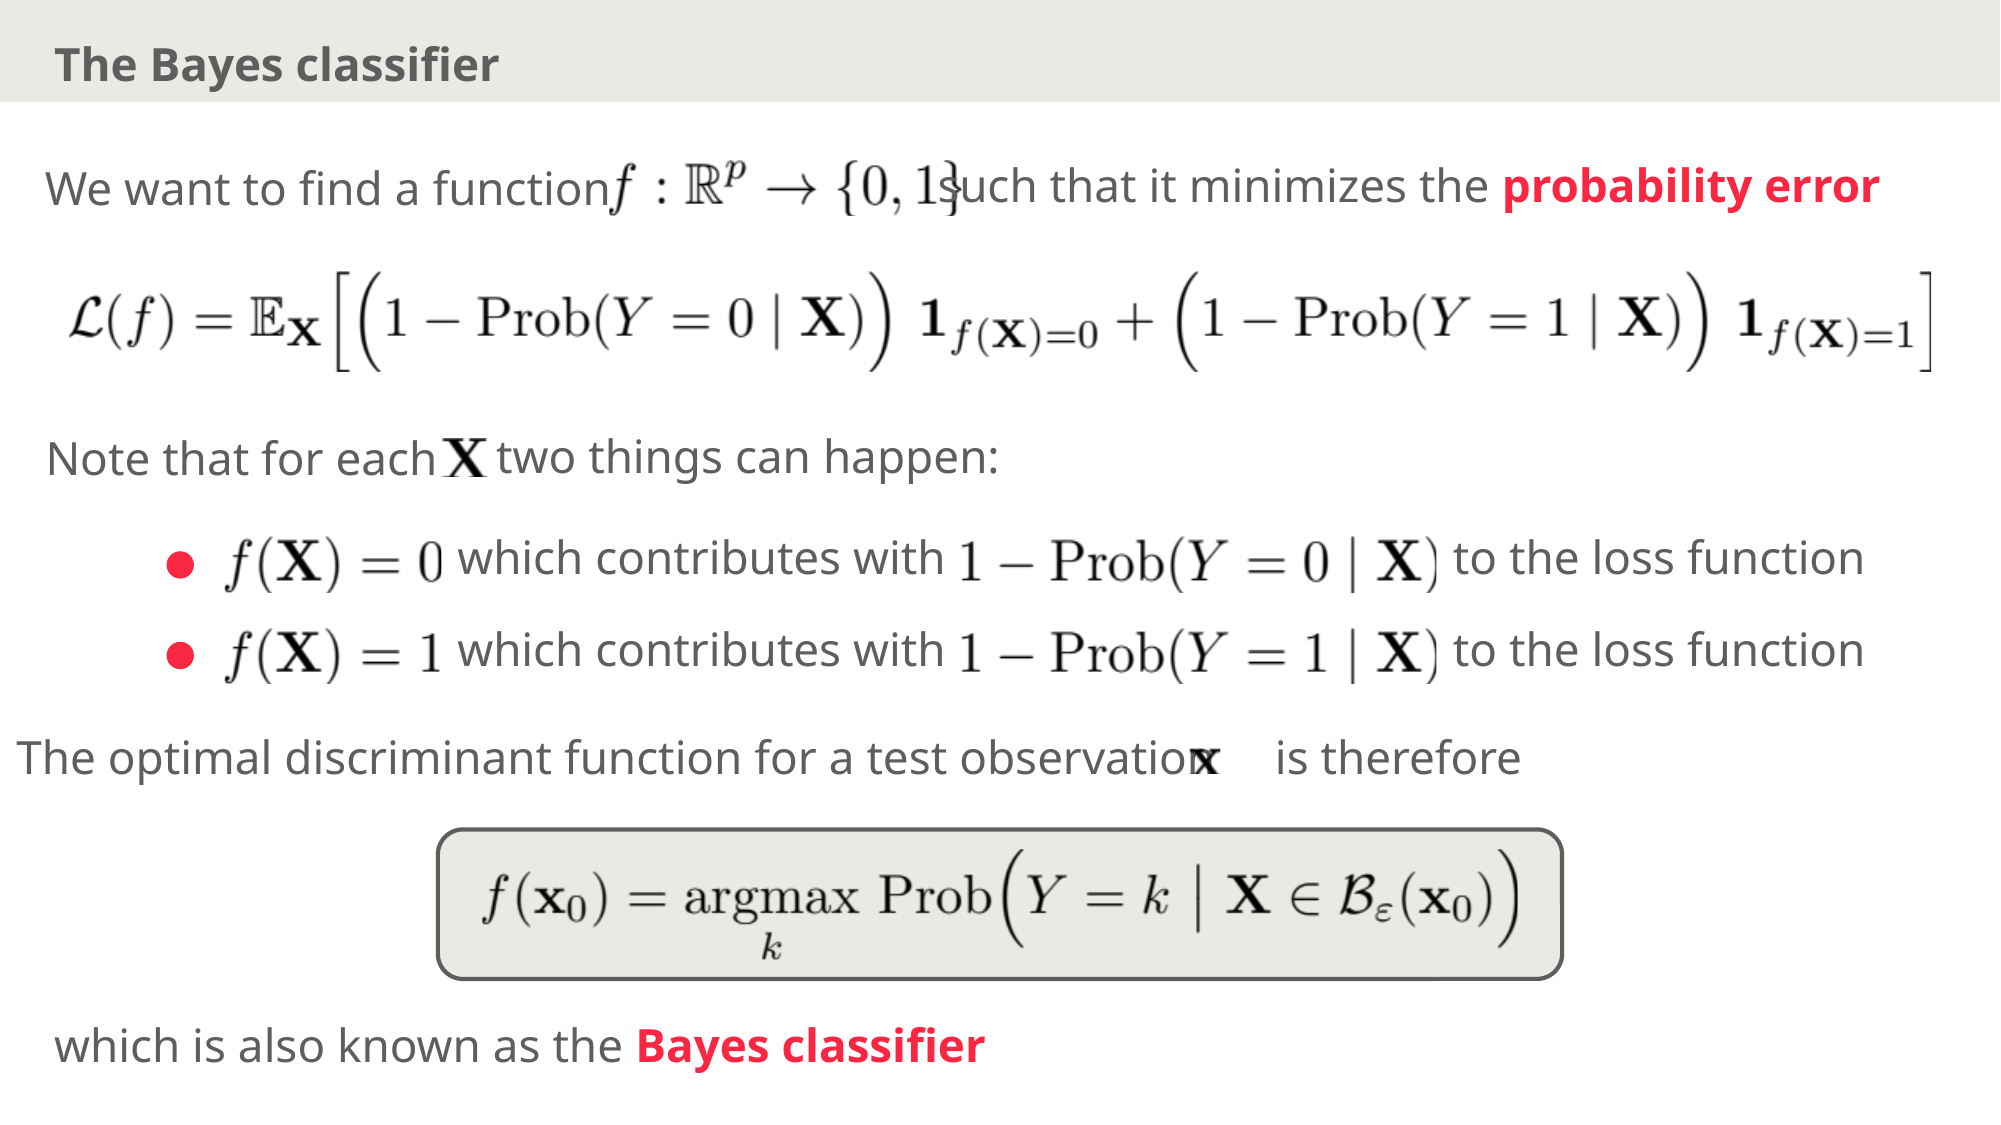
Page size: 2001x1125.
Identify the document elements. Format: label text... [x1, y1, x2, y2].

text_box [0, 0, 2000, 103]
text_box which is also known as the Bayes classifier [39, 1009, 1040, 1080]
text_box to the loss function [1438, 612, 1881, 683]
picture [961, 627, 1437, 684]
picture [224, 627, 440, 684]
text_box We want to find a function [30, 152, 639, 223]
picture [1189, 748, 1221, 774]
text_box The optimal discriminant function for a test observation is therefore [1, 721, 1538, 791]
picture [68, 271, 1932, 372]
picture [441, 438, 488, 477]
text_box such that it minimizes the probability error [922, 149, 1896, 220]
text_box [165, 550, 195, 580]
picture [961, 536, 1437, 593]
picture [224, 536, 442, 593]
picture [609, 159, 962, 216]
text_box Note that for each [30, 422, 465, 492]
text_box two things can happen: [481, 420, 1015, 491]
text_box [436, 828, 1564, 980]
text_box [165, 640, 195, 671]
text_box The Bayes classifier [39, 0, 1420, 99]
text_box to the loss function [1438, 521, 1881, 592]
text_box which contributes with [442, 521, 961, 592]
picture [482, 848, 1518, 960]
text_box which contributes with [442, 612, 961, 683]
